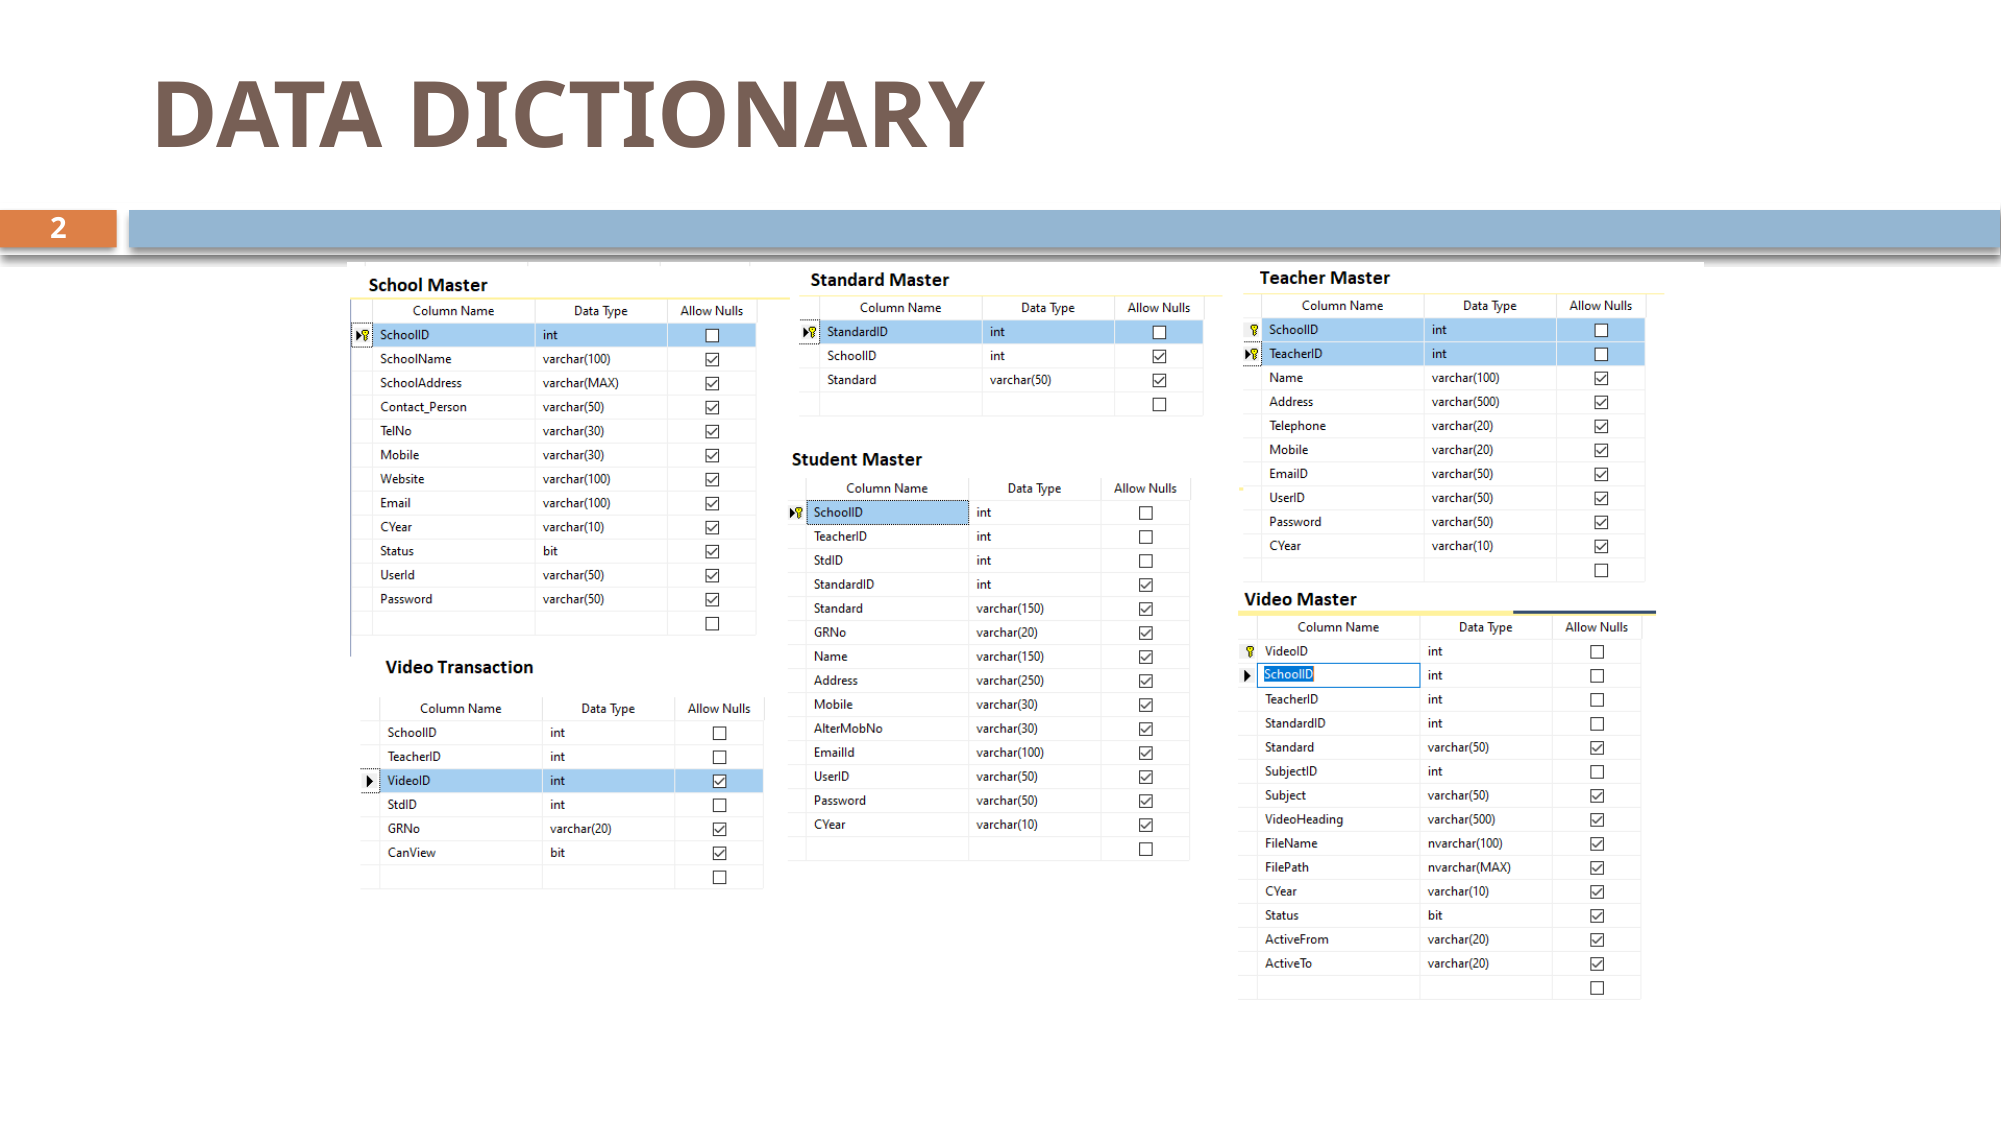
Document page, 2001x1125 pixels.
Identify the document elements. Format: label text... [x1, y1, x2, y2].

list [347, 262, 1705, 1000]
slide_number 2 [0, 208, 117, 249]
title DATA DICTIONARY [135, 26, 1861, 196]
